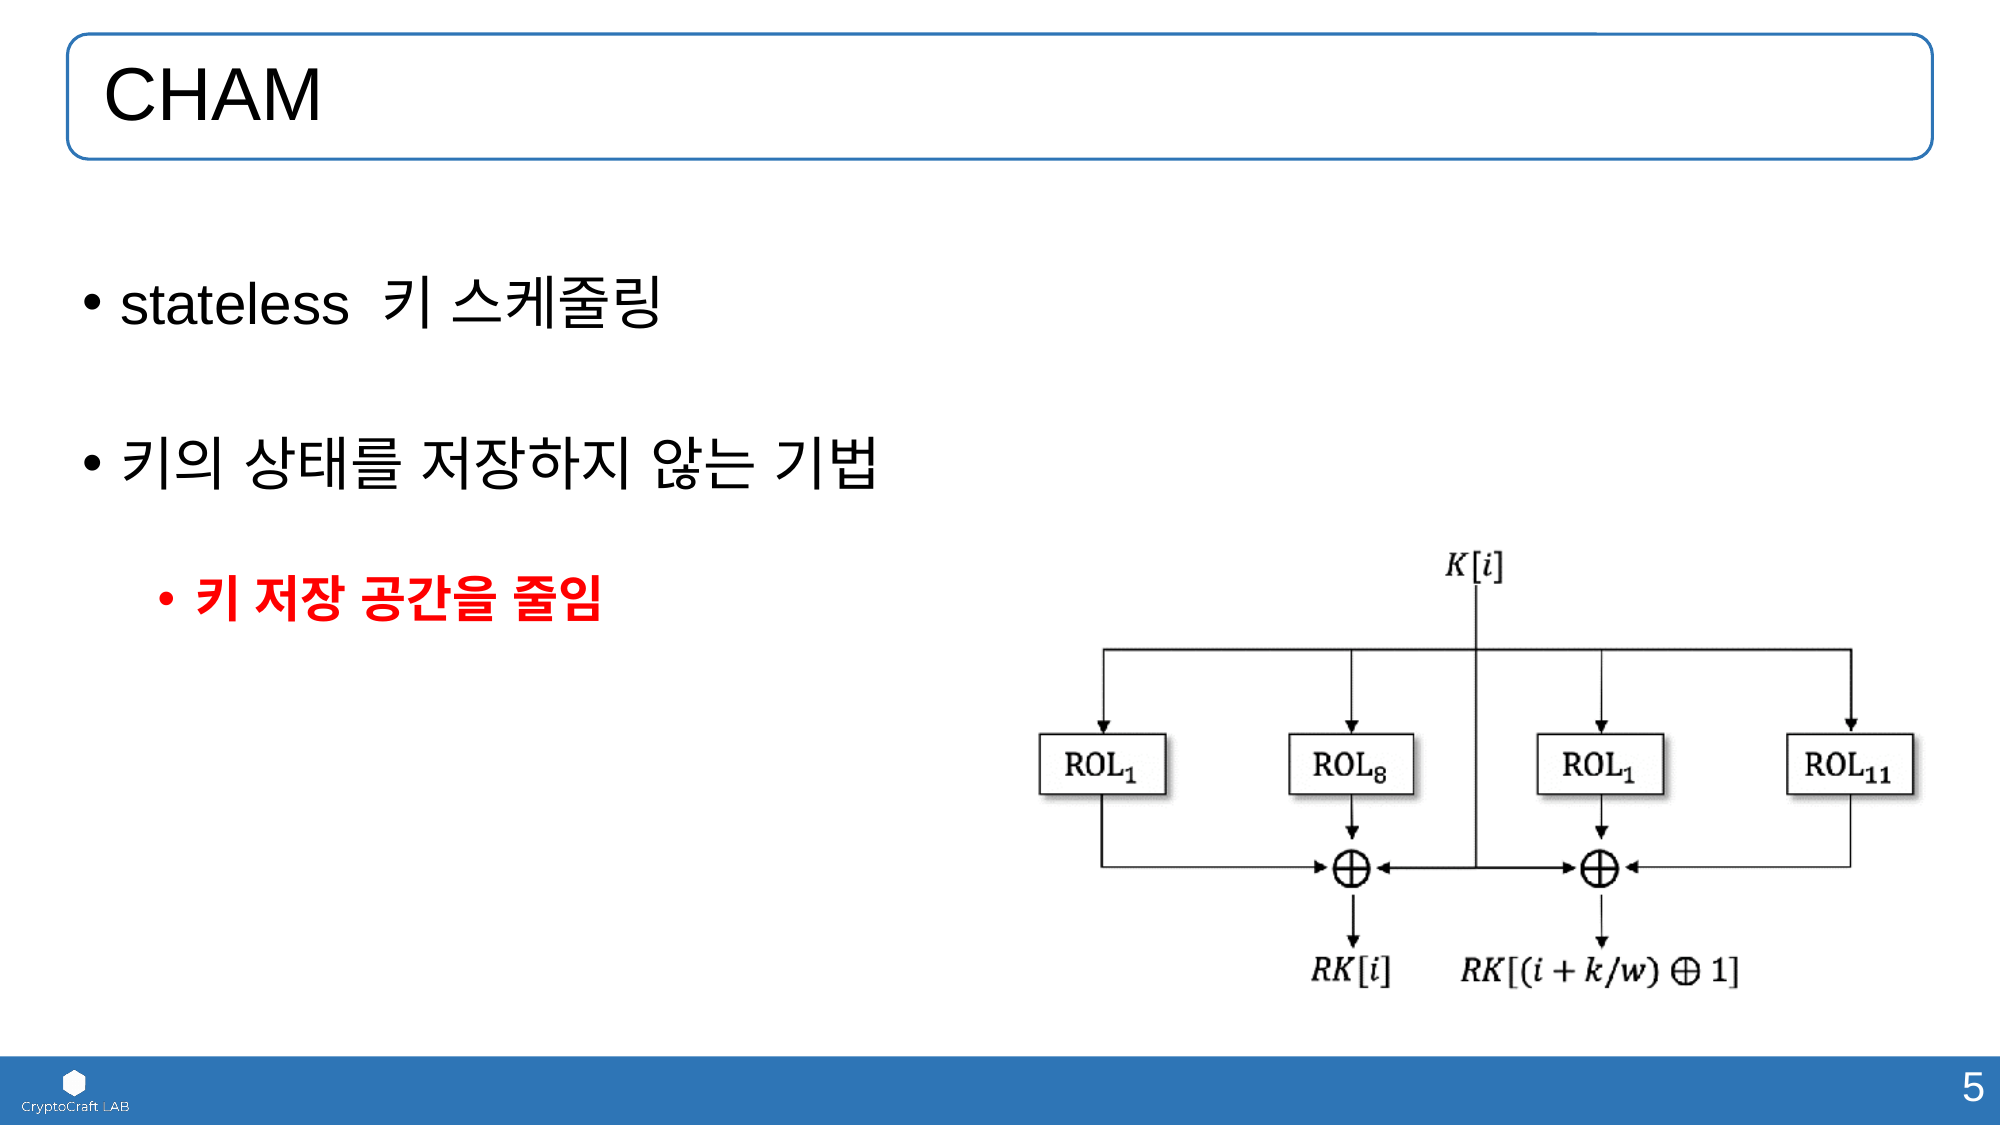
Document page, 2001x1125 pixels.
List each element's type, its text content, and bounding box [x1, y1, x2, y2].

title CHAM [67, 34, 1933, 160]
picture [1027, 522, 1933, 1019]
picture [13, 1061, 138, 1123]
list stateless 키 스케줄링 키의 상태를 저장하지 않는 기법 키 저장 공간을 줄임 [67, 189, 1933, 1019]
